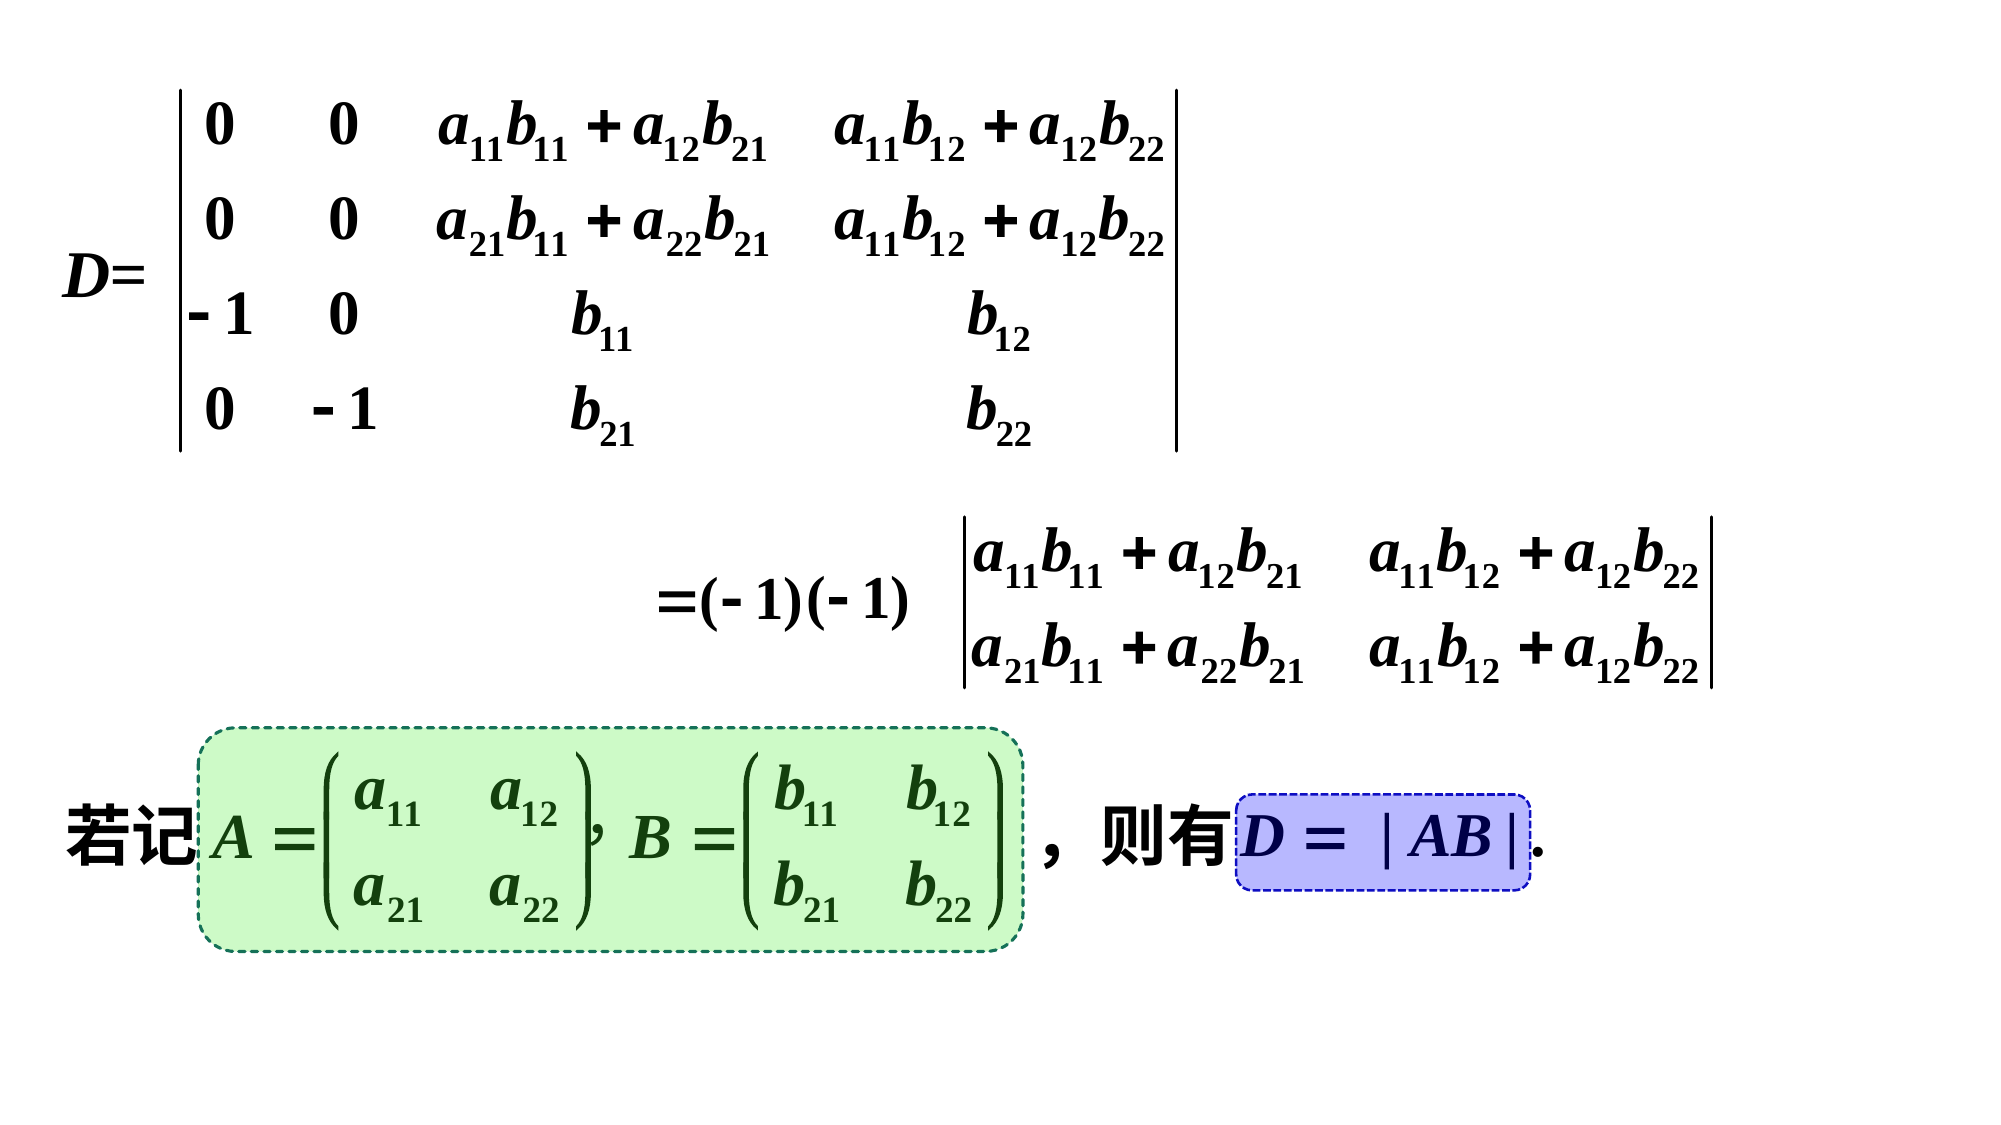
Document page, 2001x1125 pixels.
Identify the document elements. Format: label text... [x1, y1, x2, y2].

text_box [168, 76, 1191, 467]
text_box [562, 740, 1023, 944]
text_box D= [48, 223, 168, 319]
text_box ，则有 [1023, 786, 1250, 882]
text_box [206, 726, 1014, 740]
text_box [198, 740, 562, 944]
text_box [1237, 883, 1529, 892]
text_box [799, 562, 918, 644]
text_box 若记 [50, 786, 198, 882]
text_box [1239, 793, 1527, 799]
text_box [213, 944, 1010, 953]
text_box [1228, 799, 1555, 883]
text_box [644, 563, 812, 646]
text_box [952, 503, 1727, 704]
